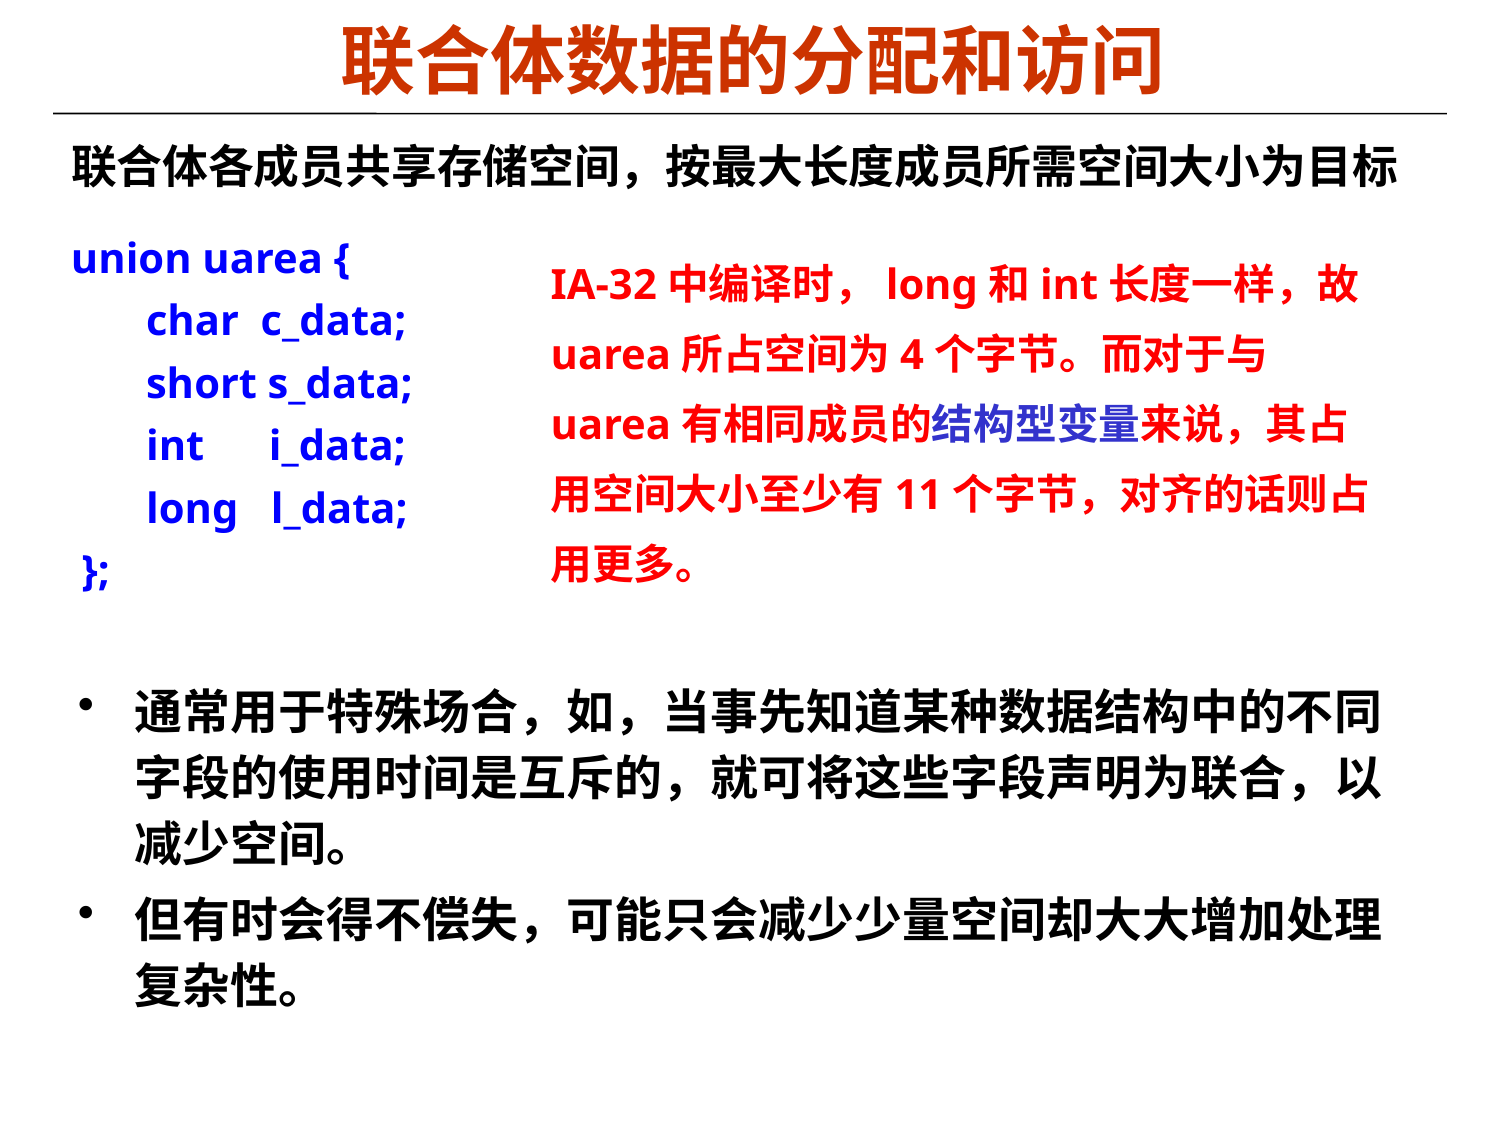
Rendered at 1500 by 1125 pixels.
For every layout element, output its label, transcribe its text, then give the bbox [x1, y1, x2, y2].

text_box IA-32中编译时，long和int长度一样，故uarea所占空间为4个字节。而对于与uarea有相同成员的结构型变量来说，其占用空间大小至少有11个字节，对齐的话则占用更多。 [535, 230, 1393, 595]
text_box union uarea { char c_data; short s_data; int i_data; long l_data; }; [55, 211, 462, 602]
text_box 通常用于特殊场合，如，当事先知道某种数据结构中的不同字段的使用时间是互斥的，就可将这些字段声明为联合，以减少空间。 但有时会得不偿失，可能只会减少少量空间却大大增加处理复杂性。 [63, 665, 1405, 1036]
title 联合体数据的分配和访问 [77, 12, 1429, 105]
list 联合体各成员共享存储空间，按最大长度成员所需空间大小为目标 [55, 133, 1428, 231]
